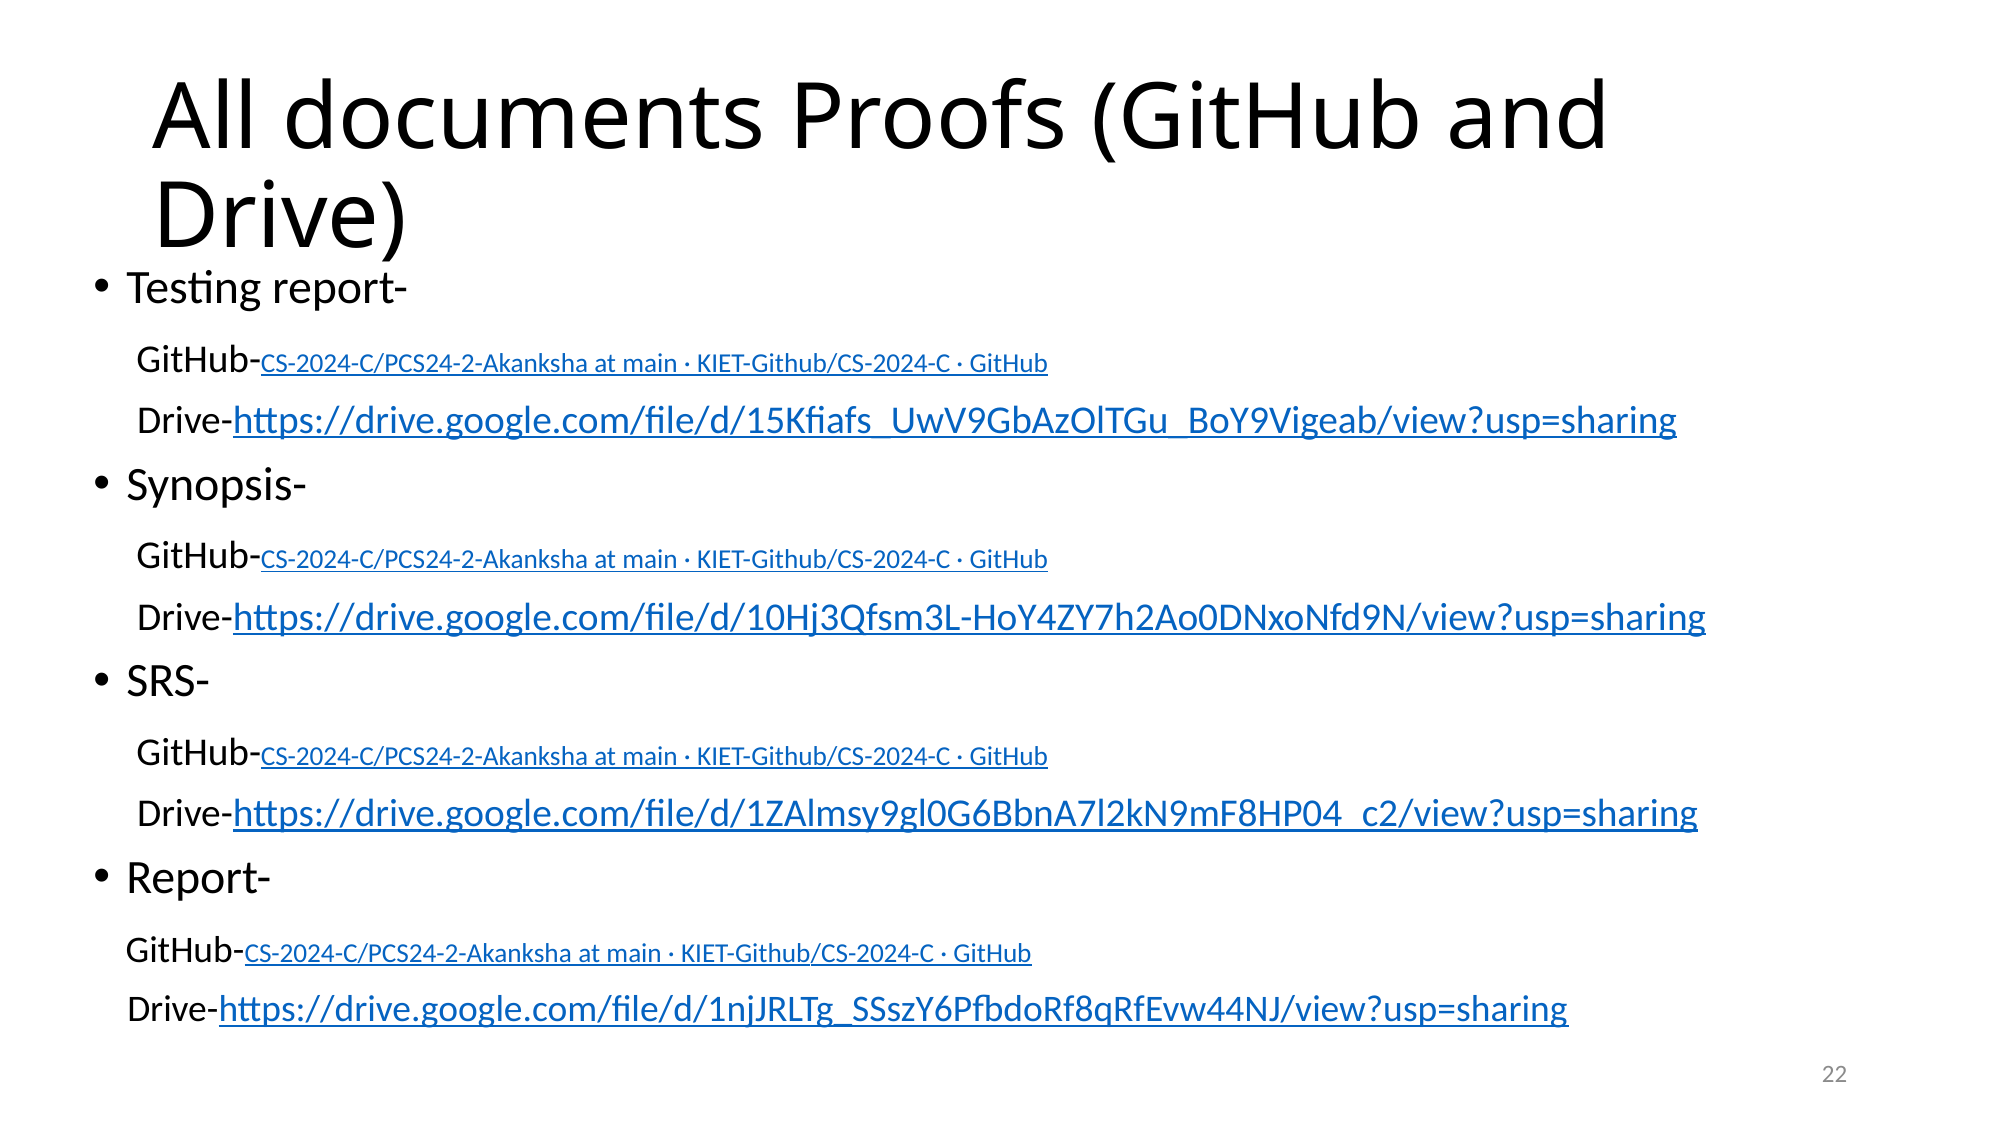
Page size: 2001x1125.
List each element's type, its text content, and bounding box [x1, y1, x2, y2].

slide_number 22 [1412, 1042, 1863, 1103]
list Testing report- GitHub-CS-2024-C/PCS24-2-Akanksha at main · KIET-Github/CS-2024-C · GitHub Drive-https://drive.google.com/file/d/15Kfiafs_UwV9GbAzOlTGu_BoY9Vigeab/view?usp=sharing Synopsis- GitHub-CS-2024-C/PCS24-2-Akanksha at main · KIET-Github/CS-2024-C · GitHub Drive-https://drive.google.com/file/d/10Hj3Qfsm3L-HoY4ZY7h2Ao0DNxoNfd9N/view?usp=sharing SRS- GitHub-CS-2024-C/PCS24-2-Akanksha at main · KIET-Github/CS-2024-C · GitHub Drive-https://drive.google.com/file/d/1ZAlmsy9gl0G6BbnA7l2kN9mF8HP04_c2/view?usp=sharing Report- GitHub-CS-2024-C/PCS24-2-Akanksha at main · KIET-Github/CS-2024-C · GitHub Drive-https://drive.google.com/file/d/1njJRLTg_SSszY6PfbdoRf8qRfEvw44NJ/view?usp=sharing [78, 254, 1922, 1043]
title All documents Proofs (GitHub and Drive) [137, 59, 1863, 254]
